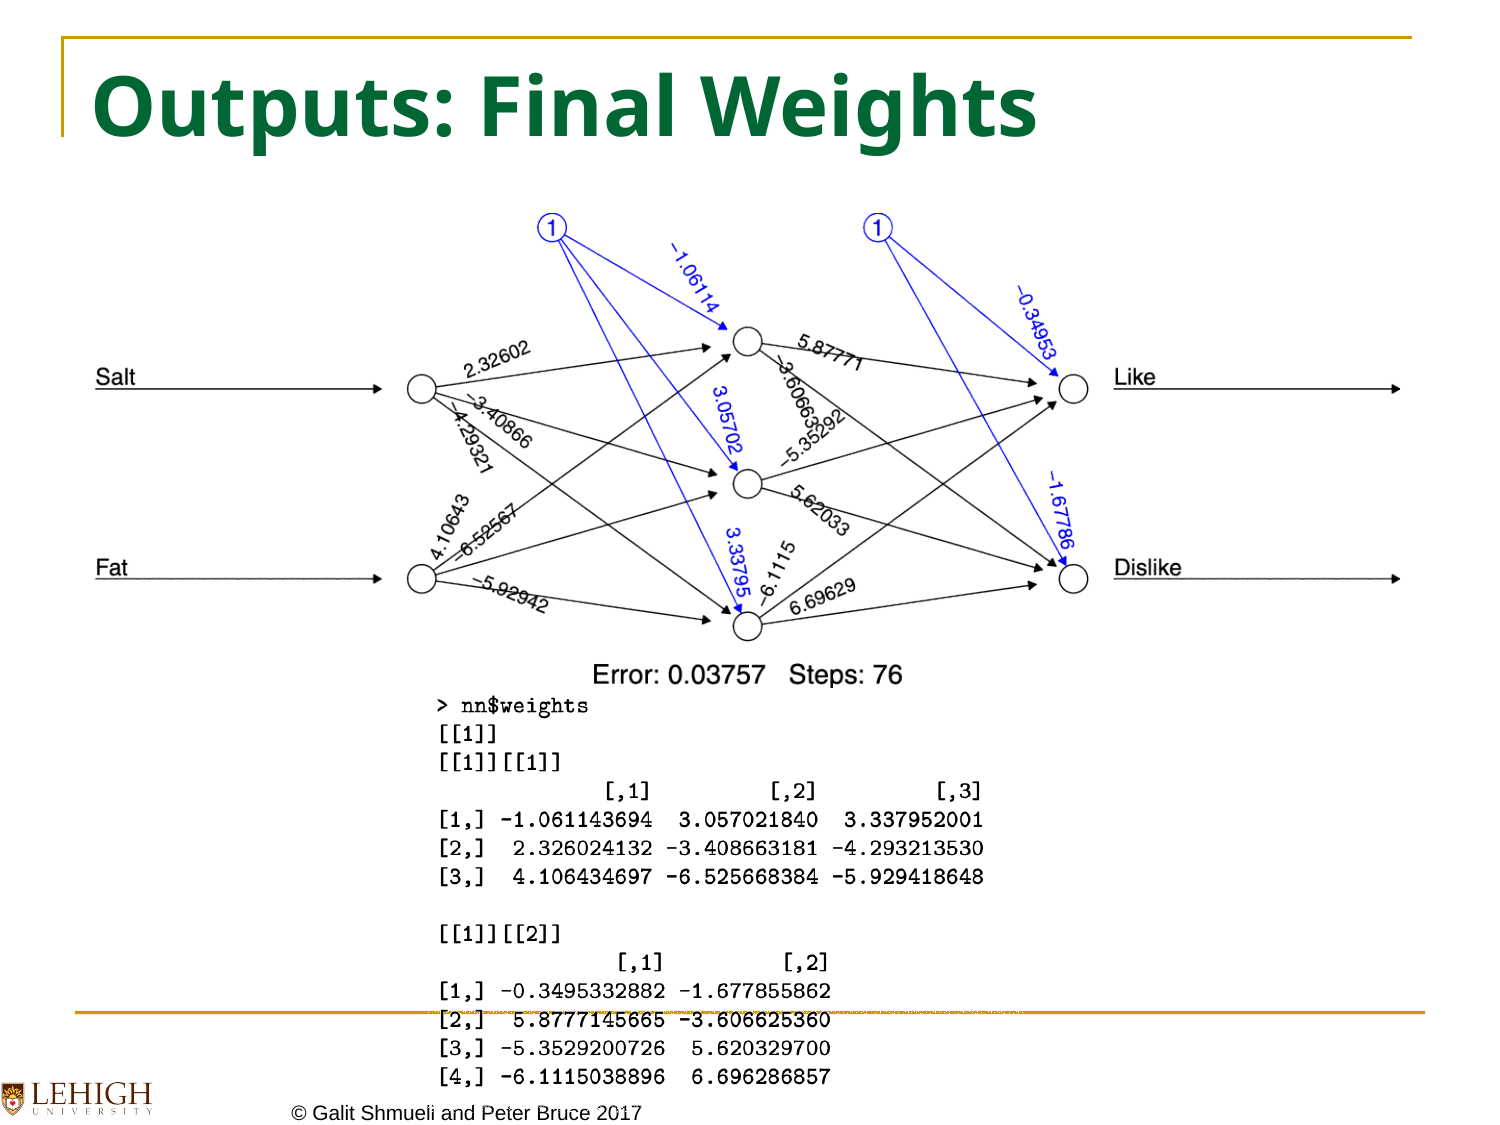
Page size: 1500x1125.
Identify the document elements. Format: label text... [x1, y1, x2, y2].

title Outputs: Final Weights [75, 45, 1425, 187]
picture [425, 688, 1025, 1113]
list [74, 187, 1426, 688]
picture [1, 1082, 152, 1116]
